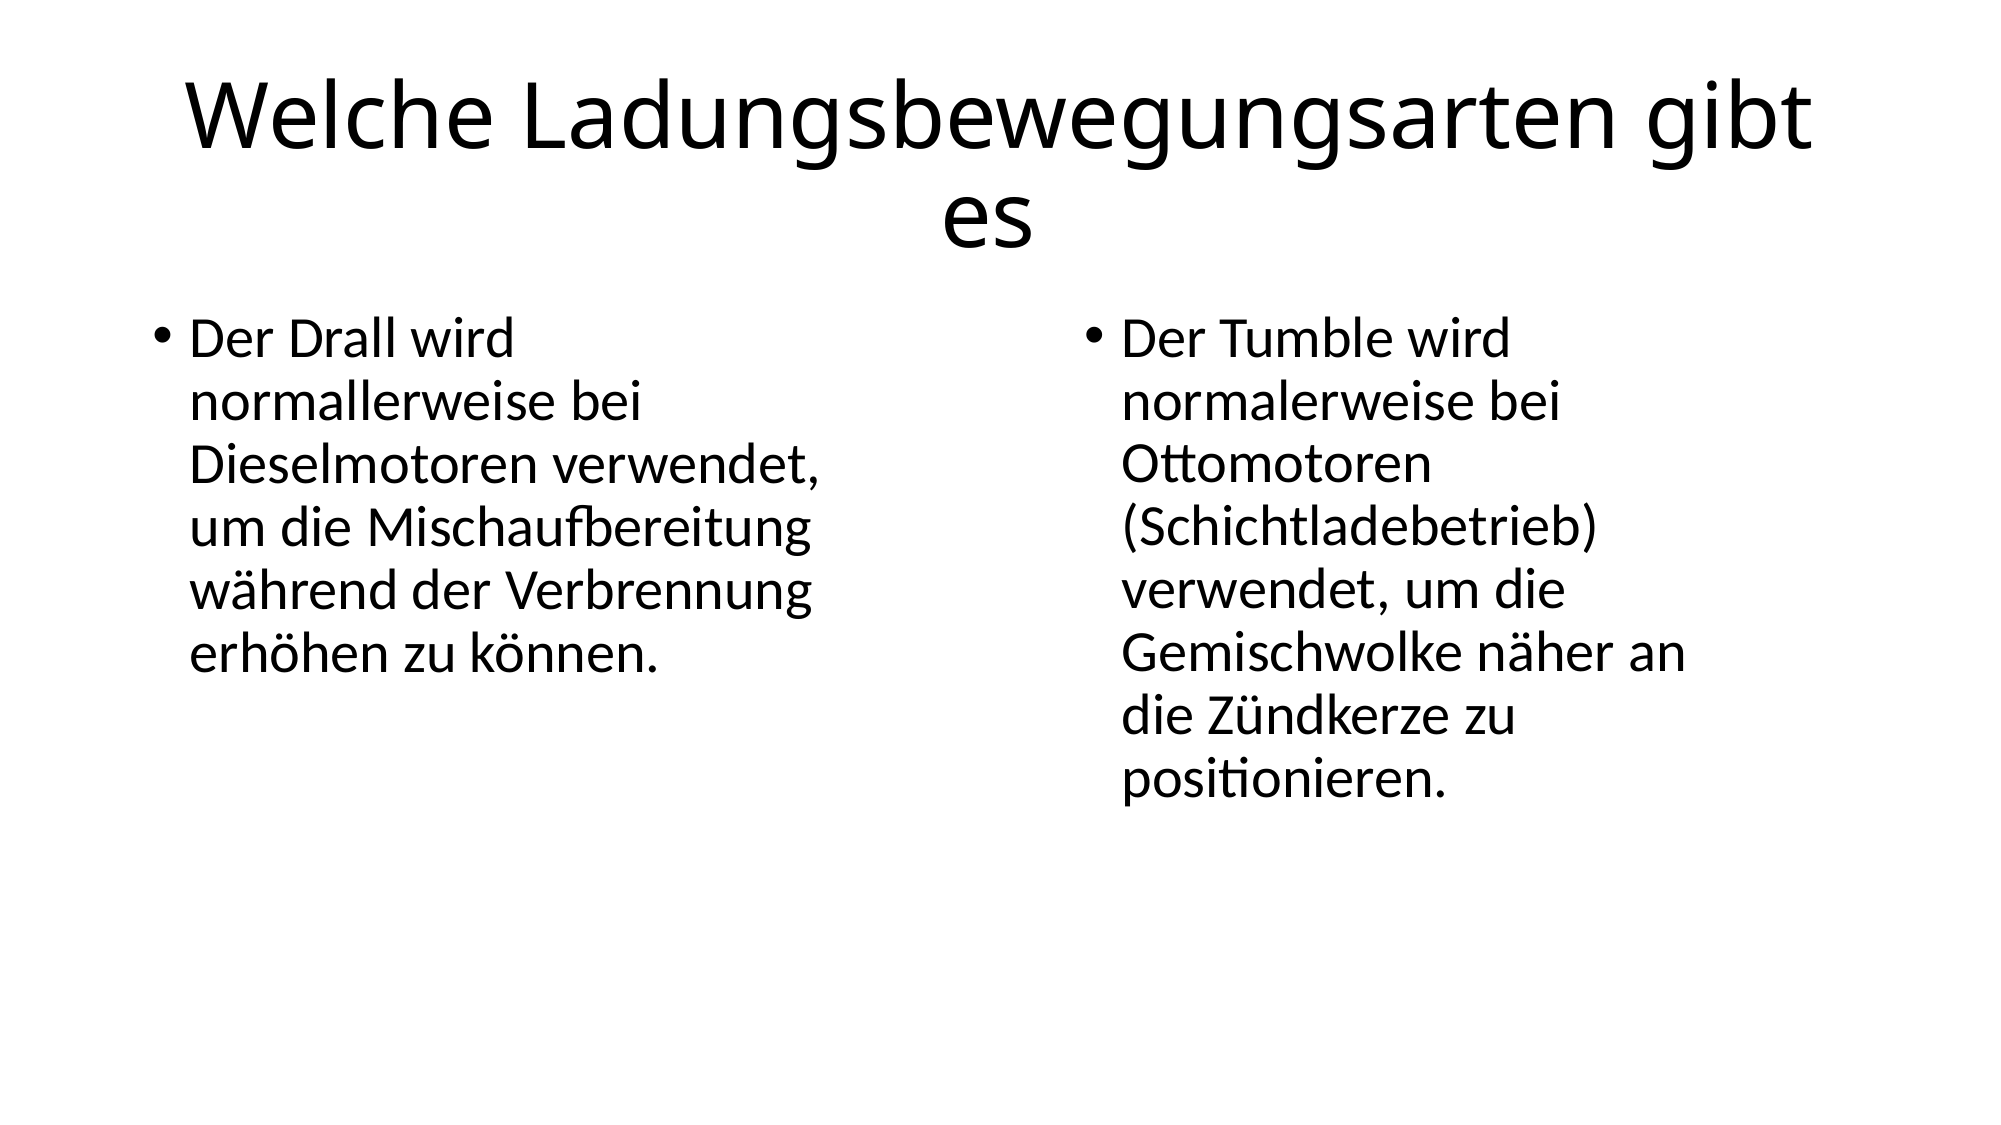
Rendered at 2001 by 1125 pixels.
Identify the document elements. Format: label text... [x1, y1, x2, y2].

list Der Drall wird normallerweise bei Dieselmotoren verwendet, um die Mischaufbereitung während der Verbrennung erhöhen zu können. [137, 299, 838, 1014]
title Welche Ladungsbewegungsarten gibt es [137, 59, 1863, 278]
text_box Der Tumble wird normalerweise bei Ottomotoren (Schichtladebetrieb) verwendet, um die Gemischwolke näher an die Zündkerze zu positionieren. [1069, 299, 1769, 1014]
